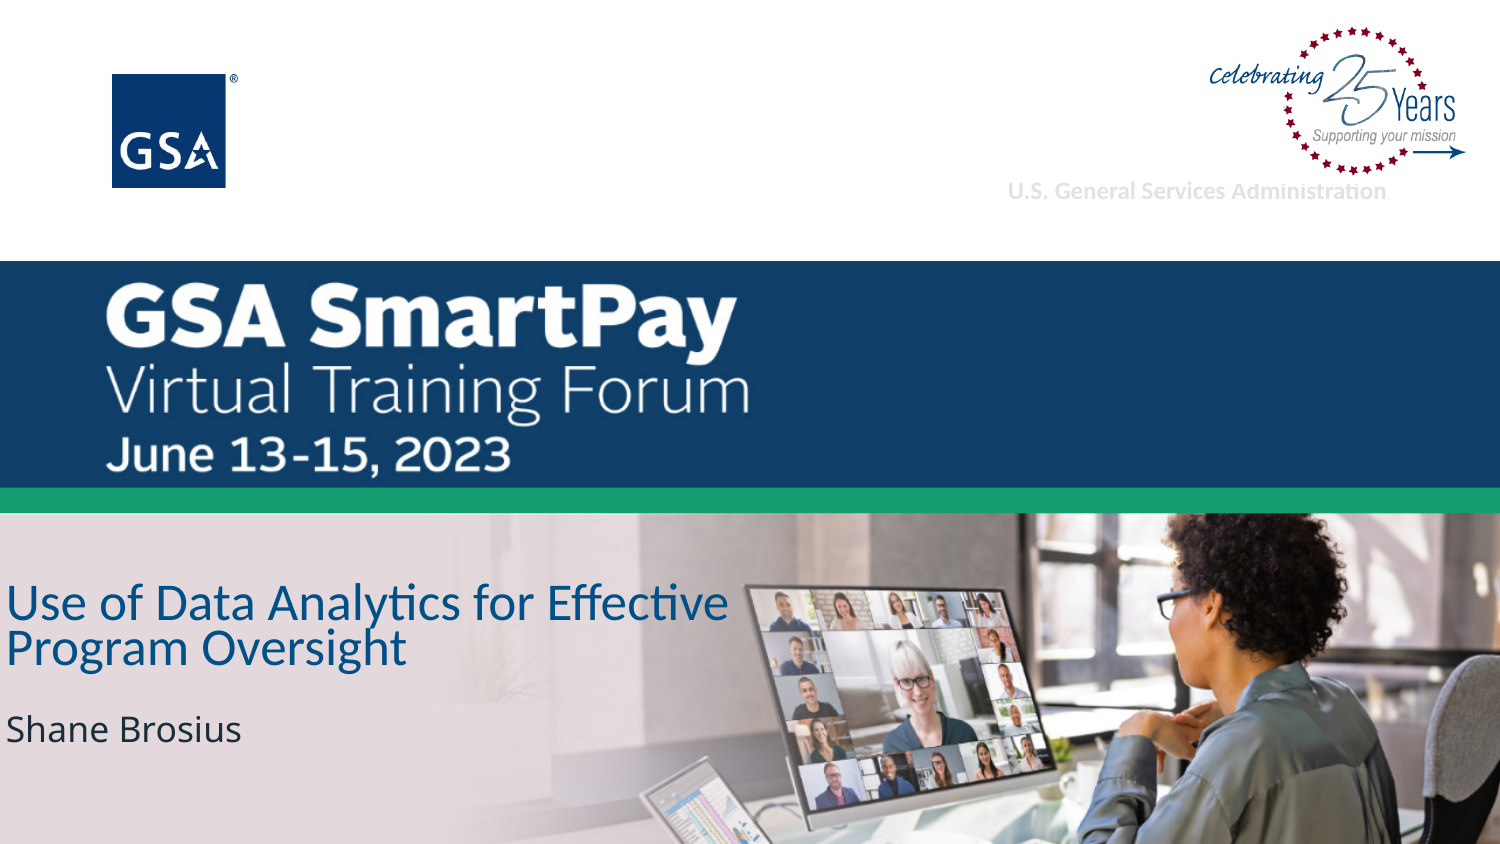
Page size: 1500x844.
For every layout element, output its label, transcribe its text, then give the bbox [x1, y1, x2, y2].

picture [0, 261, 1500, 844]
picture [112, 74, 238, 188]
title Use of Data Analytics for Effective Program Oversight Shane Brosius [0, 576, 807, 758]
picture [1206, 23, 1472, 185]
